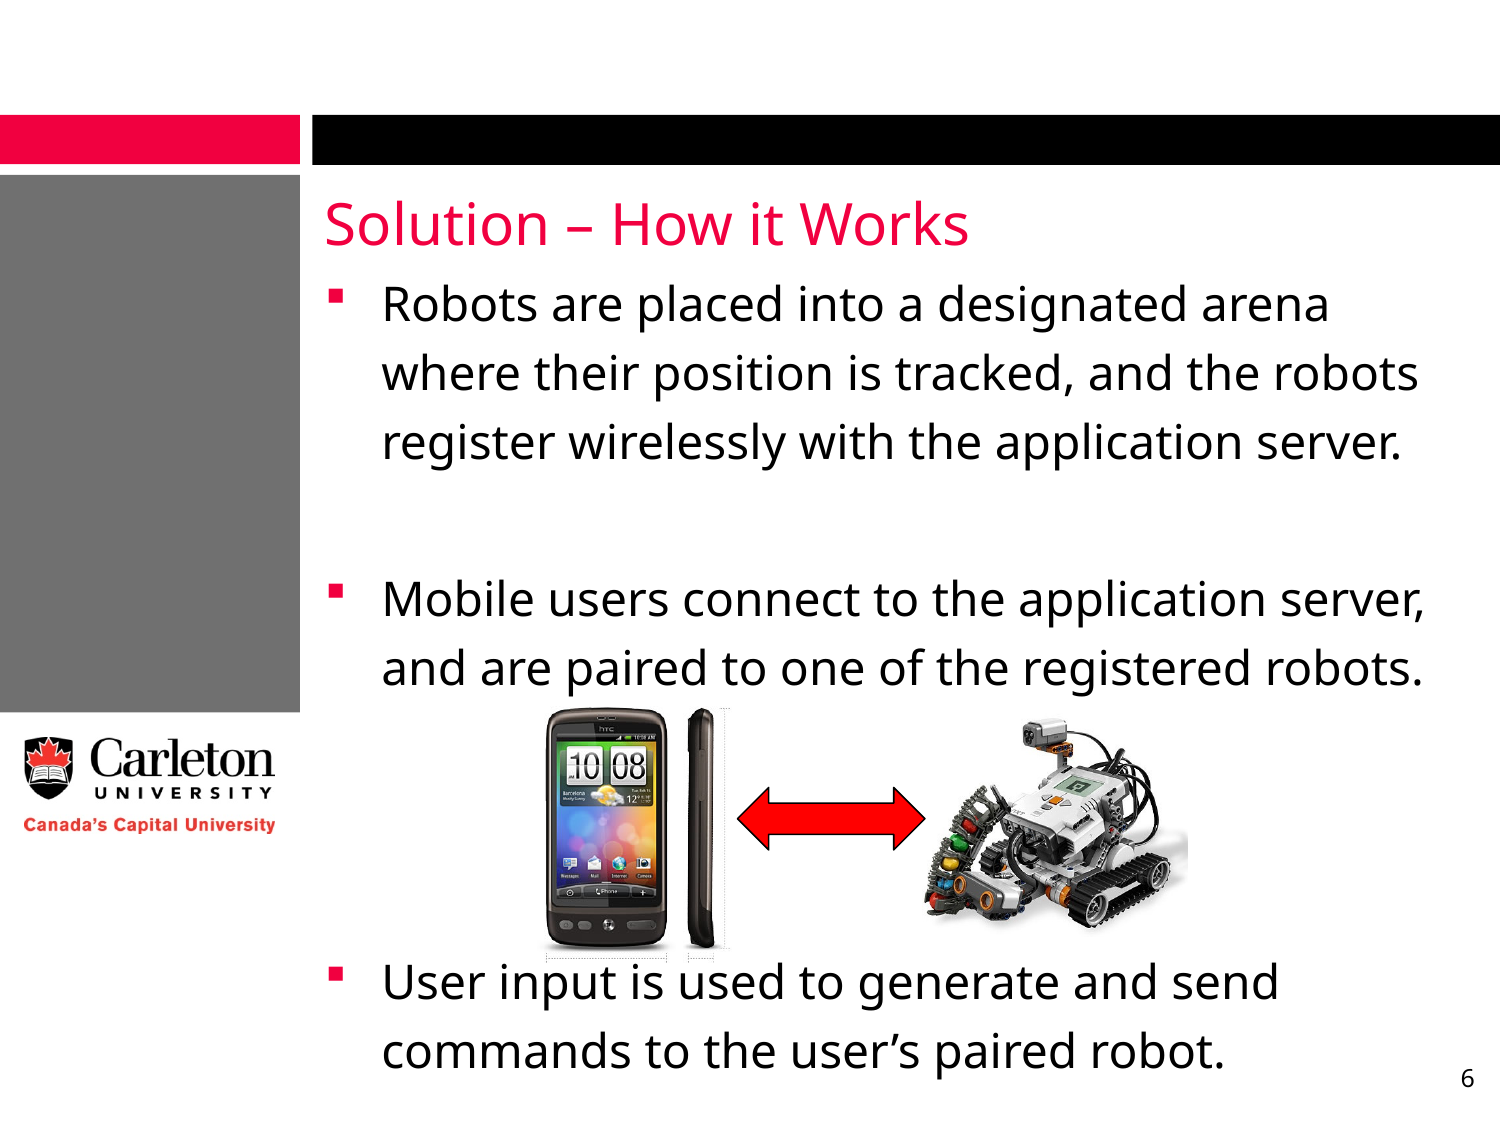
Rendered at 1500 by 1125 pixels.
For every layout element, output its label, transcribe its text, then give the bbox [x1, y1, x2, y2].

list Robots are placed into a designated arena where their position is tracked, and the robots register wirelessly with the application server. Mobile users connect to the application server, and are paired to one of the registered robots. User input is used to generate and send commands to the user’s paired robot. [324, 262, 1451, 988]
picture [537, 706, 732, 963]
text_box [737, 787, 906, 850]
title Solution – How it Works [324, 187, 1451, 262]
picture [911, 702, 1188, 951]
slide_number 6 [1074, 1062, 1476, 1101]
picture [24, 737, 275, 834]
